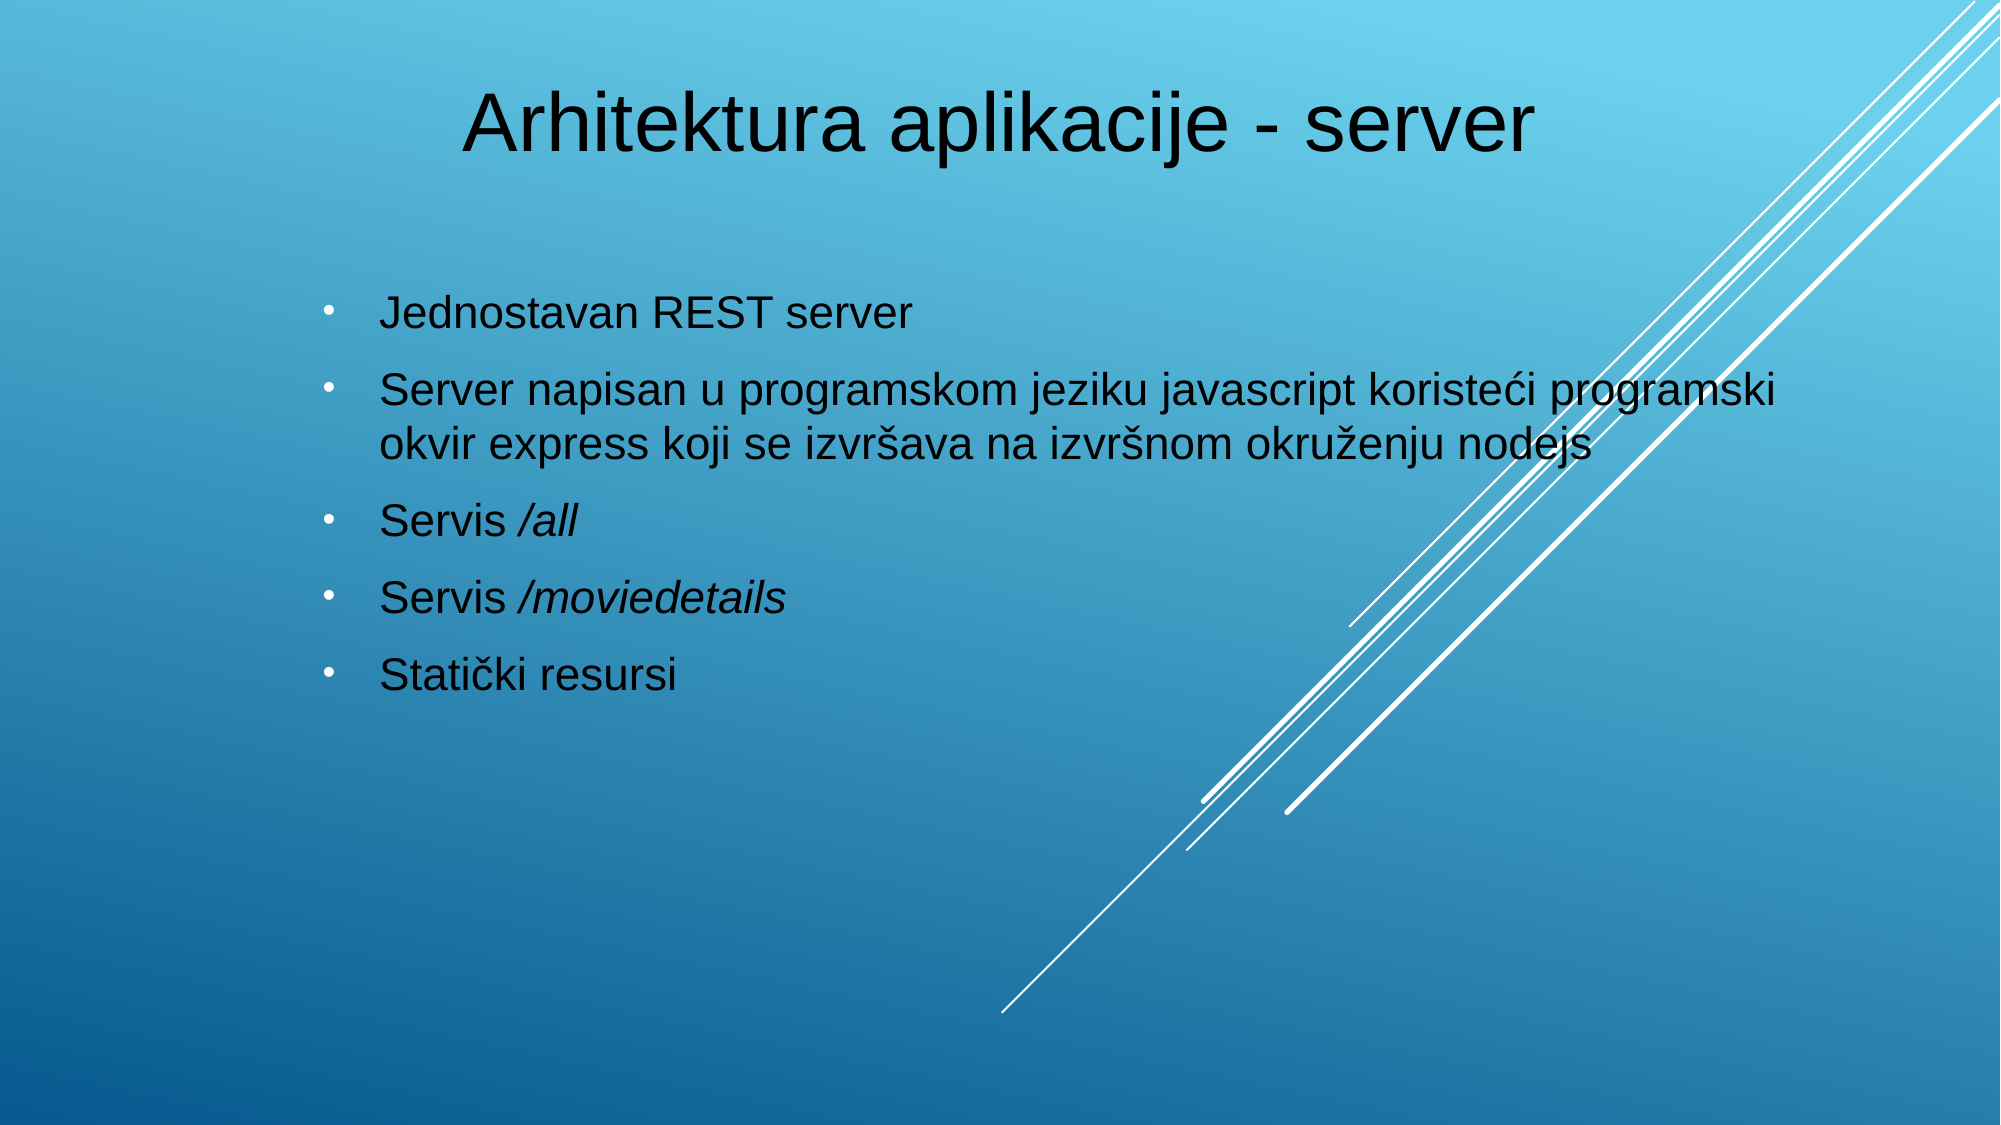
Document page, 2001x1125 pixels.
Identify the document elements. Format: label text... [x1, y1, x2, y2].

subtitle Jednostavan REST server Server napisan u programskom jeziku javascript koristeći programski okvir express koji se izvršava na izvršnom okruženju nodejs Servis /all Servis /moviedetails Statički resursi [307, 275, 1848, 996]
title Arhitektura aplikacije - server [415, 28, 1585, 176]
